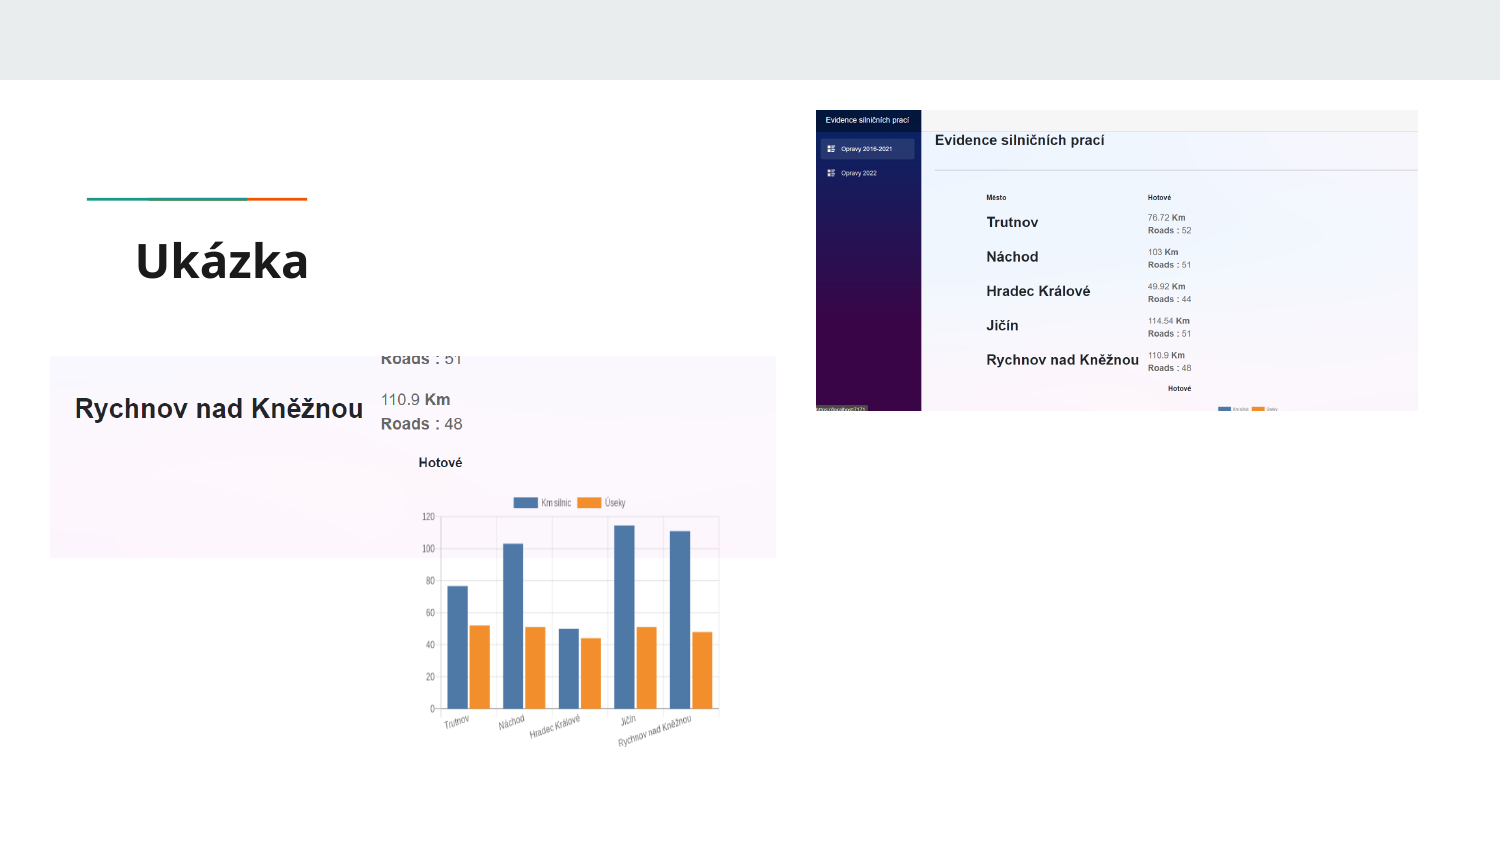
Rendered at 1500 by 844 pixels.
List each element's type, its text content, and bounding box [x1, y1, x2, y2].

picture [50, 356, 777, 747]
picture [816, 109, 1418, 411]
title Ukázka [119, 216, 811, 305]
